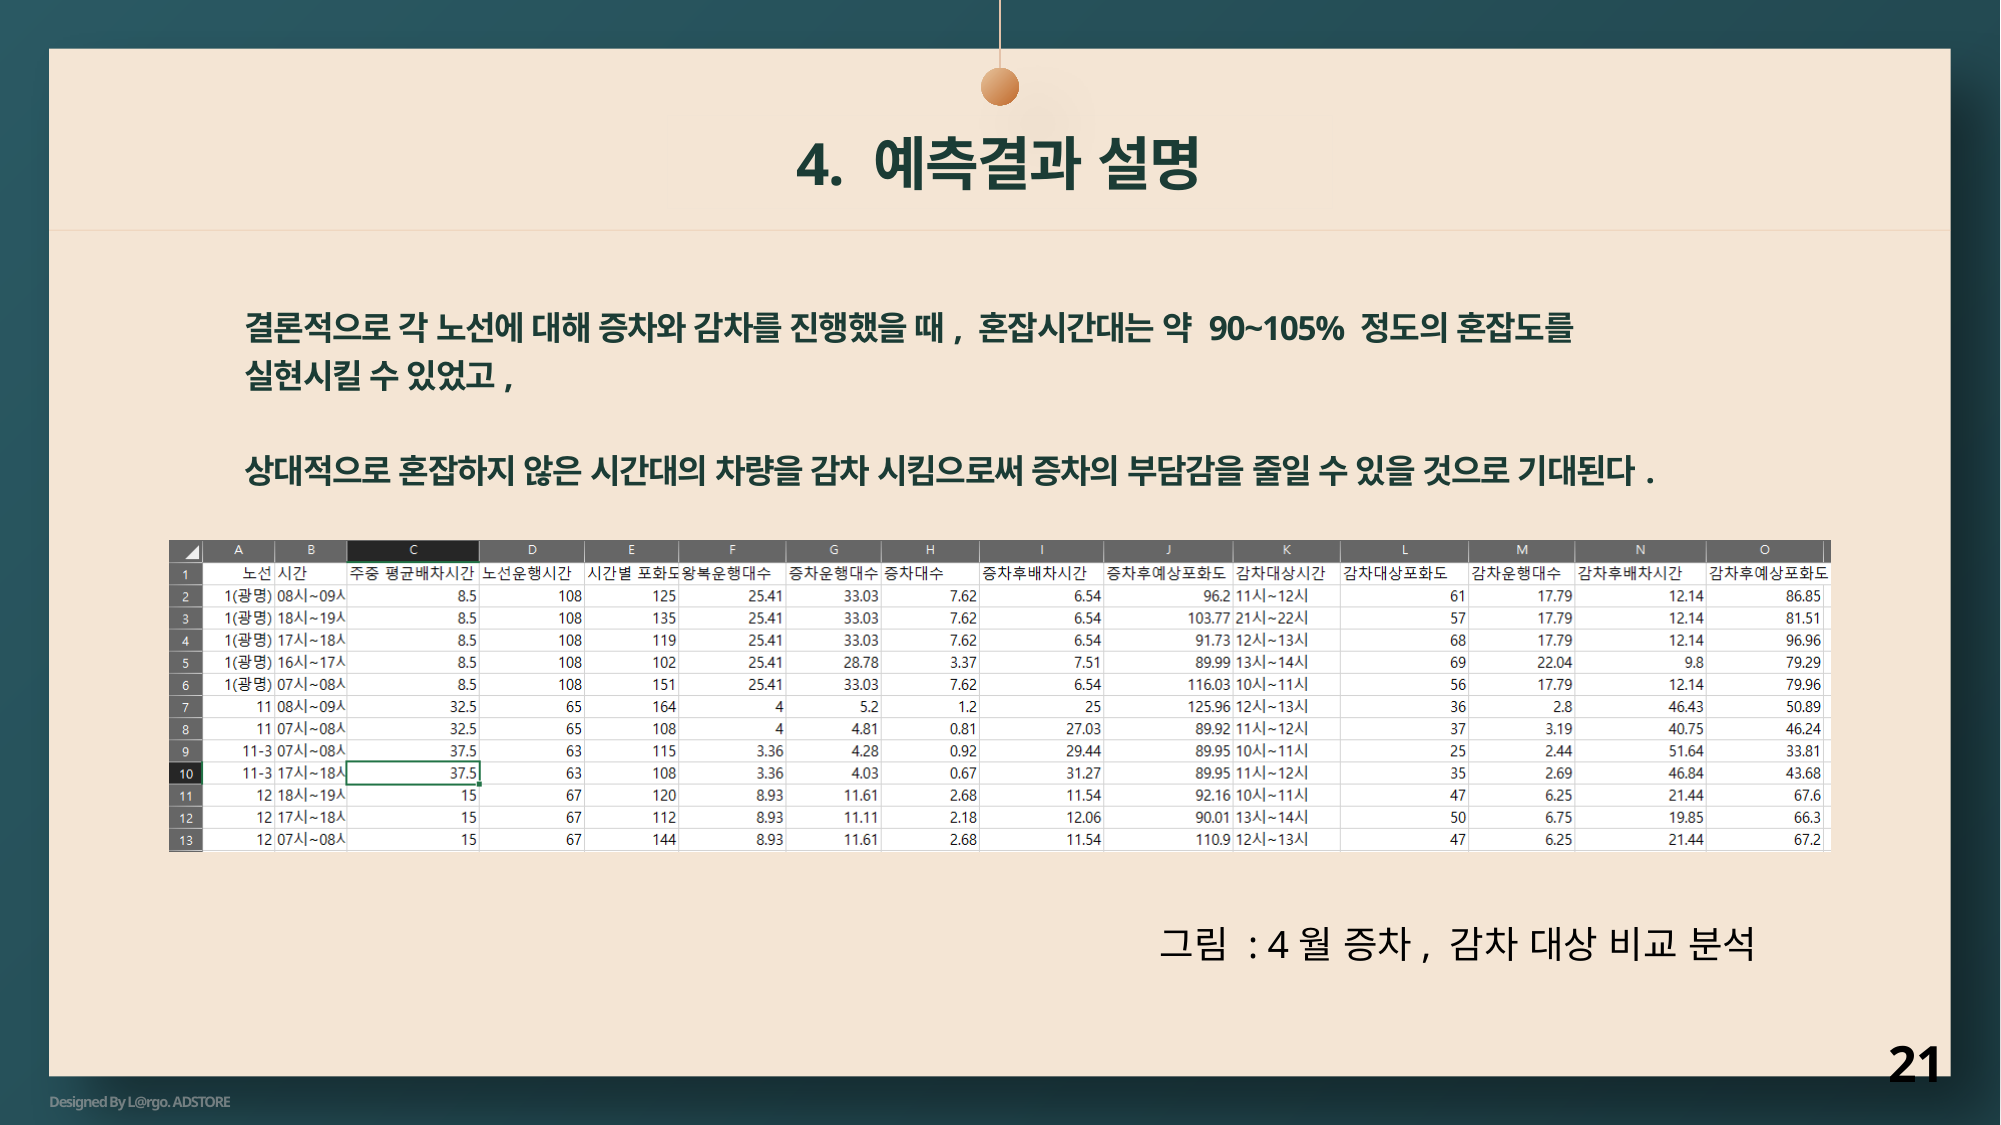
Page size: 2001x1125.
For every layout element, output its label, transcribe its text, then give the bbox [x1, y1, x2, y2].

list 결론적으로 각 노선에 대해 증차와 감차를 진행했을 때, 혼잡시간대는 약 90~105% 정도의 혼잡도를 실현시킬 수 있었고, 상대적으로 혼잡하지 않은 시간대의 차량을 감차 시킴으로써 증차의 부담감을 줄일 수 있을 것으로 기대된다. [229, 291, 1831, 531]
title 4. 예측결과 설명 [667, 115, 1333, 209]
slide_number 21 [1869, 1024, 1965, 1059]
text_box 그림 : 4월 증차, 감차 대상 비교 분석 [1144, 914, 1831, 974]
footer Designed By L@rgo. ADSTORE [49, 1076, 402, 1125]
picture [169, 540, 1831, 852]
